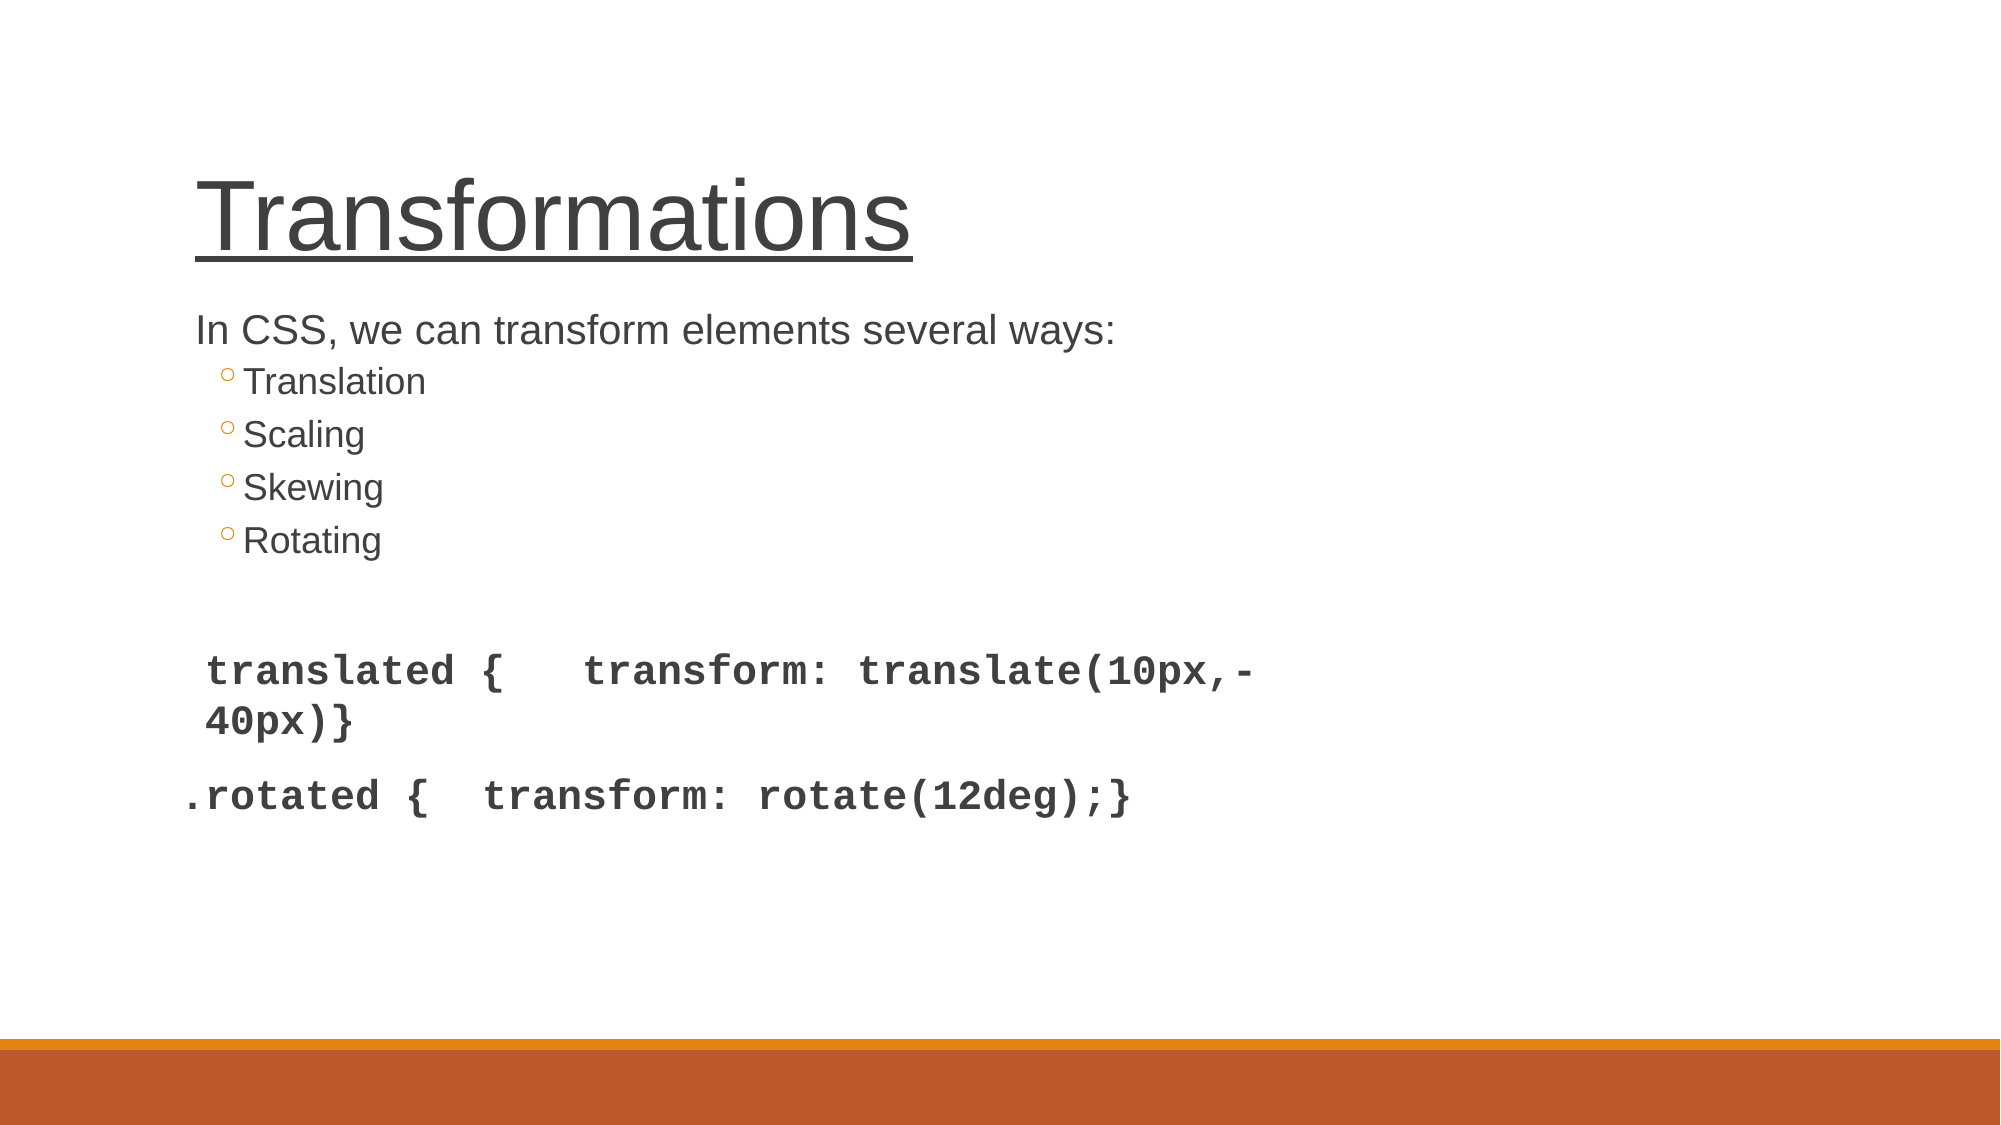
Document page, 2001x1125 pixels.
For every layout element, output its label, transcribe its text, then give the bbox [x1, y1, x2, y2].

text_box In CSS, we can transform elements several ways: Translation Scaling Skewing Rotating translated { transform: translate(10px,-40px)} .rotated { transform: rotate(12deg);} [177, 296, 1383, 818]
title Transformations [167, 46, 1833, 391]
